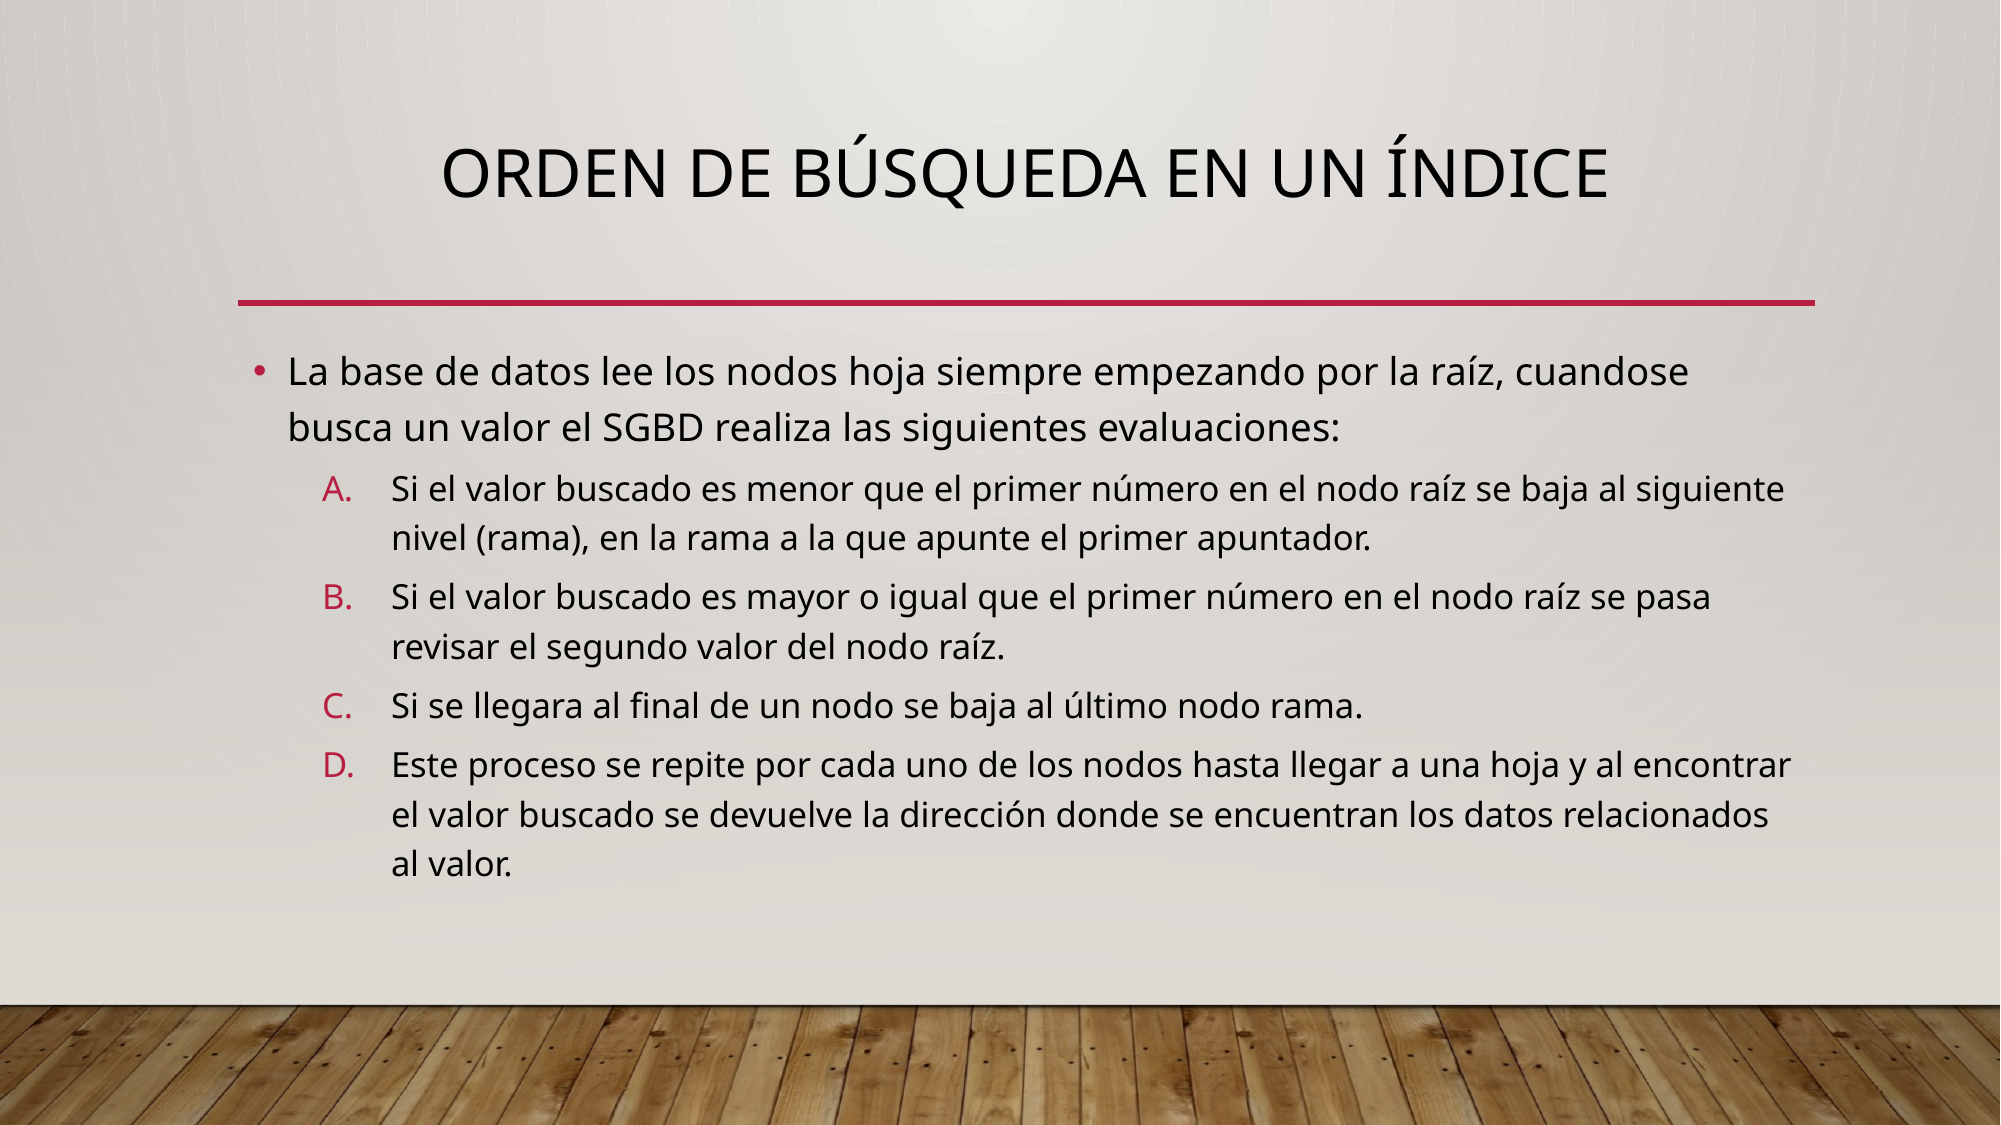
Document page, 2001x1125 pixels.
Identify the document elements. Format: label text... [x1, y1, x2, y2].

list La base de datos lee los nodos hoja siempre empezando por la raíz, cuandose busca un valor el SGBD realiza las siguientes evaluaciones: Si el valor buscado es menor que el primer número en el nodo raíz se baja al siguiente nivel (rama), en la rama a la que apunte el primer apuntador. Si el valor buscado es mayor o igual que el primer número en el nodo raíz se pasa revisar el segundo valor del nodo raíz. Si se llegara al final de un nodo se baja al último nodo rama. Este proceso se repite por cada uno de los nodos hasta llegar a una hoja y al encontrar el valor buscado se devuelve la dirección donde se encuentran los datos relacionados al valor. [238, 330, 1814, 897]
picture [0, 1005, 2000, 1125]
title ORDEN DE BÚSQUEDA EN UN ÍNDICE [238, 131, 1814, 305]
